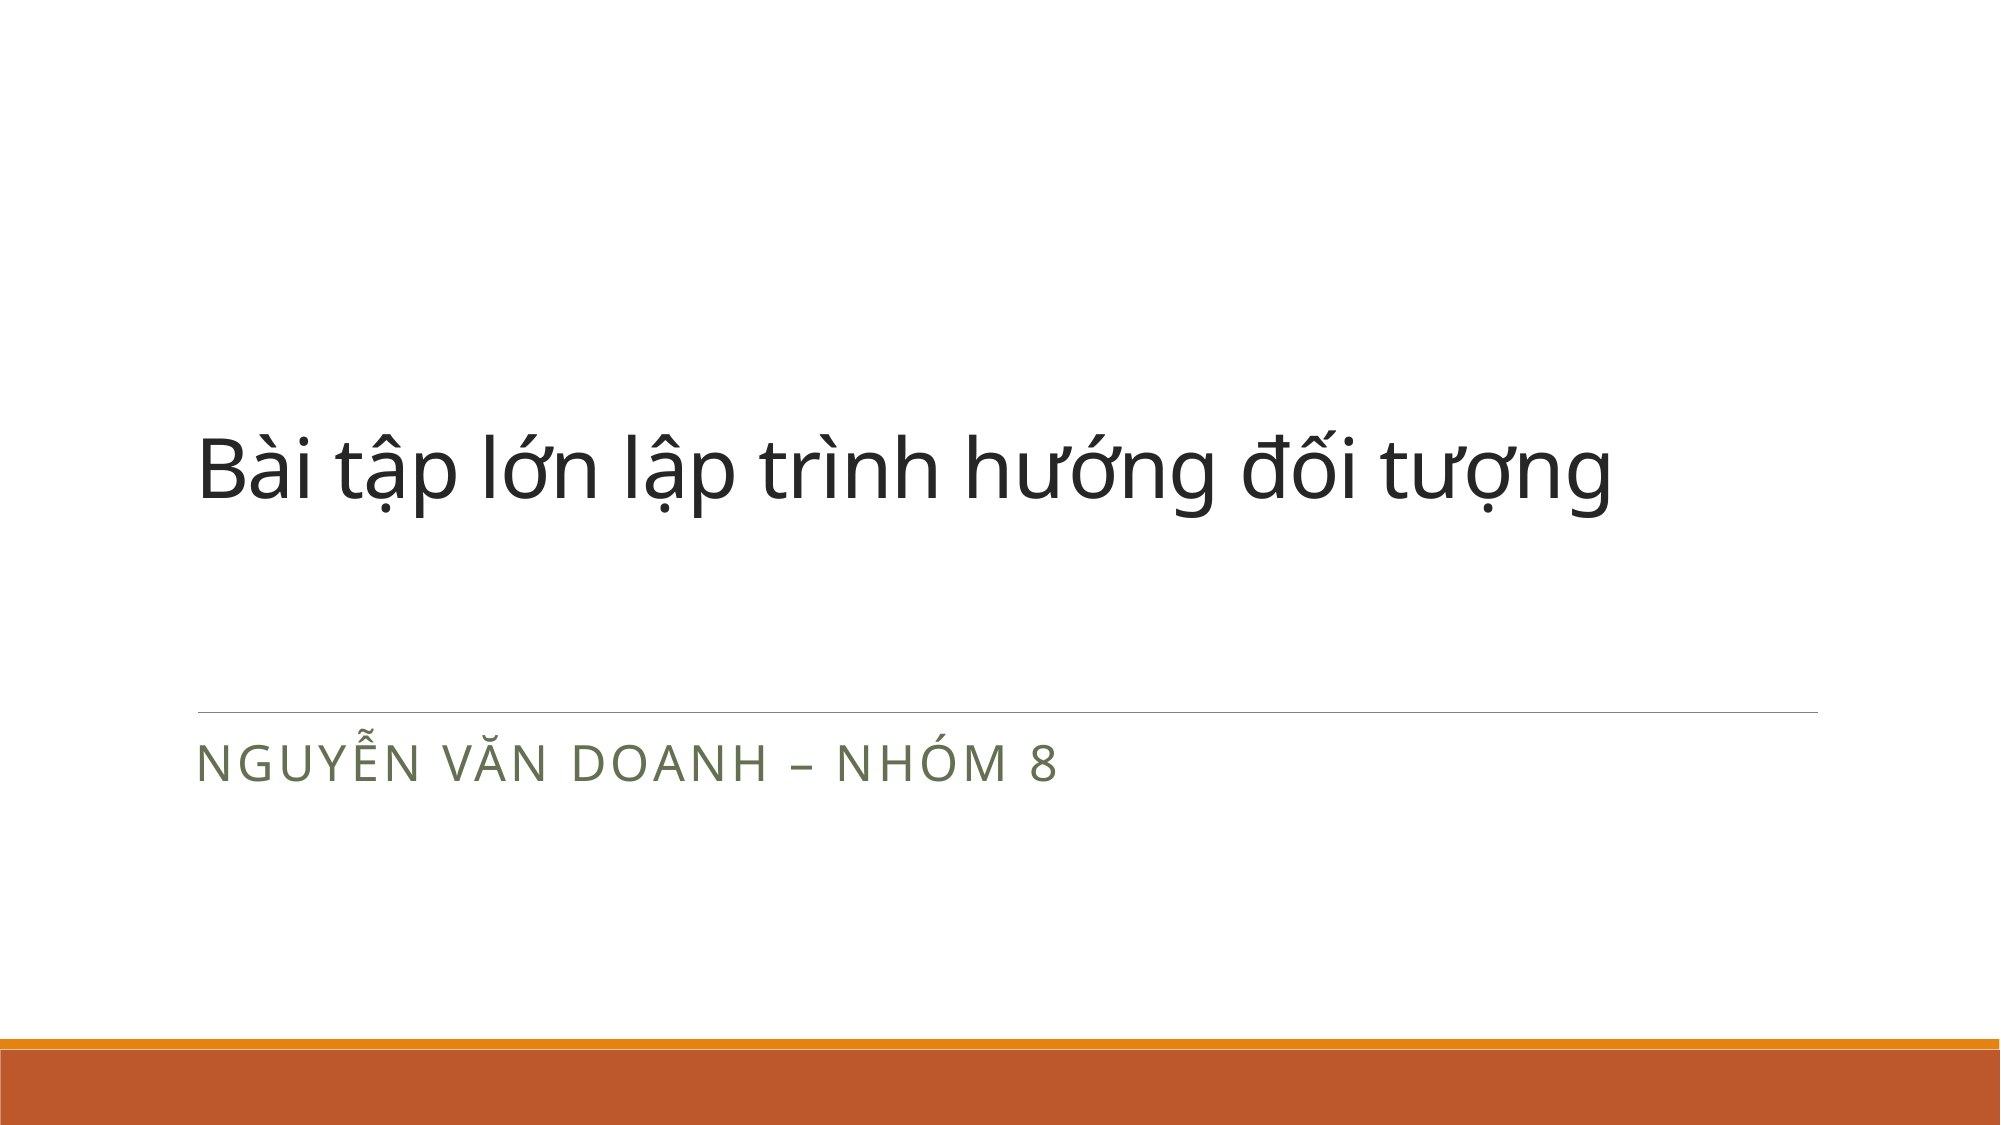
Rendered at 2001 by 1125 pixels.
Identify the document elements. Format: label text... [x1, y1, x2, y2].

subtitle Nguyễn Văn Doanh – nhóm 8 [180, 730, 1831, 919]
title Bài tập lớn lập trình hướng đối tượng [180, 124, 1830, 523]
